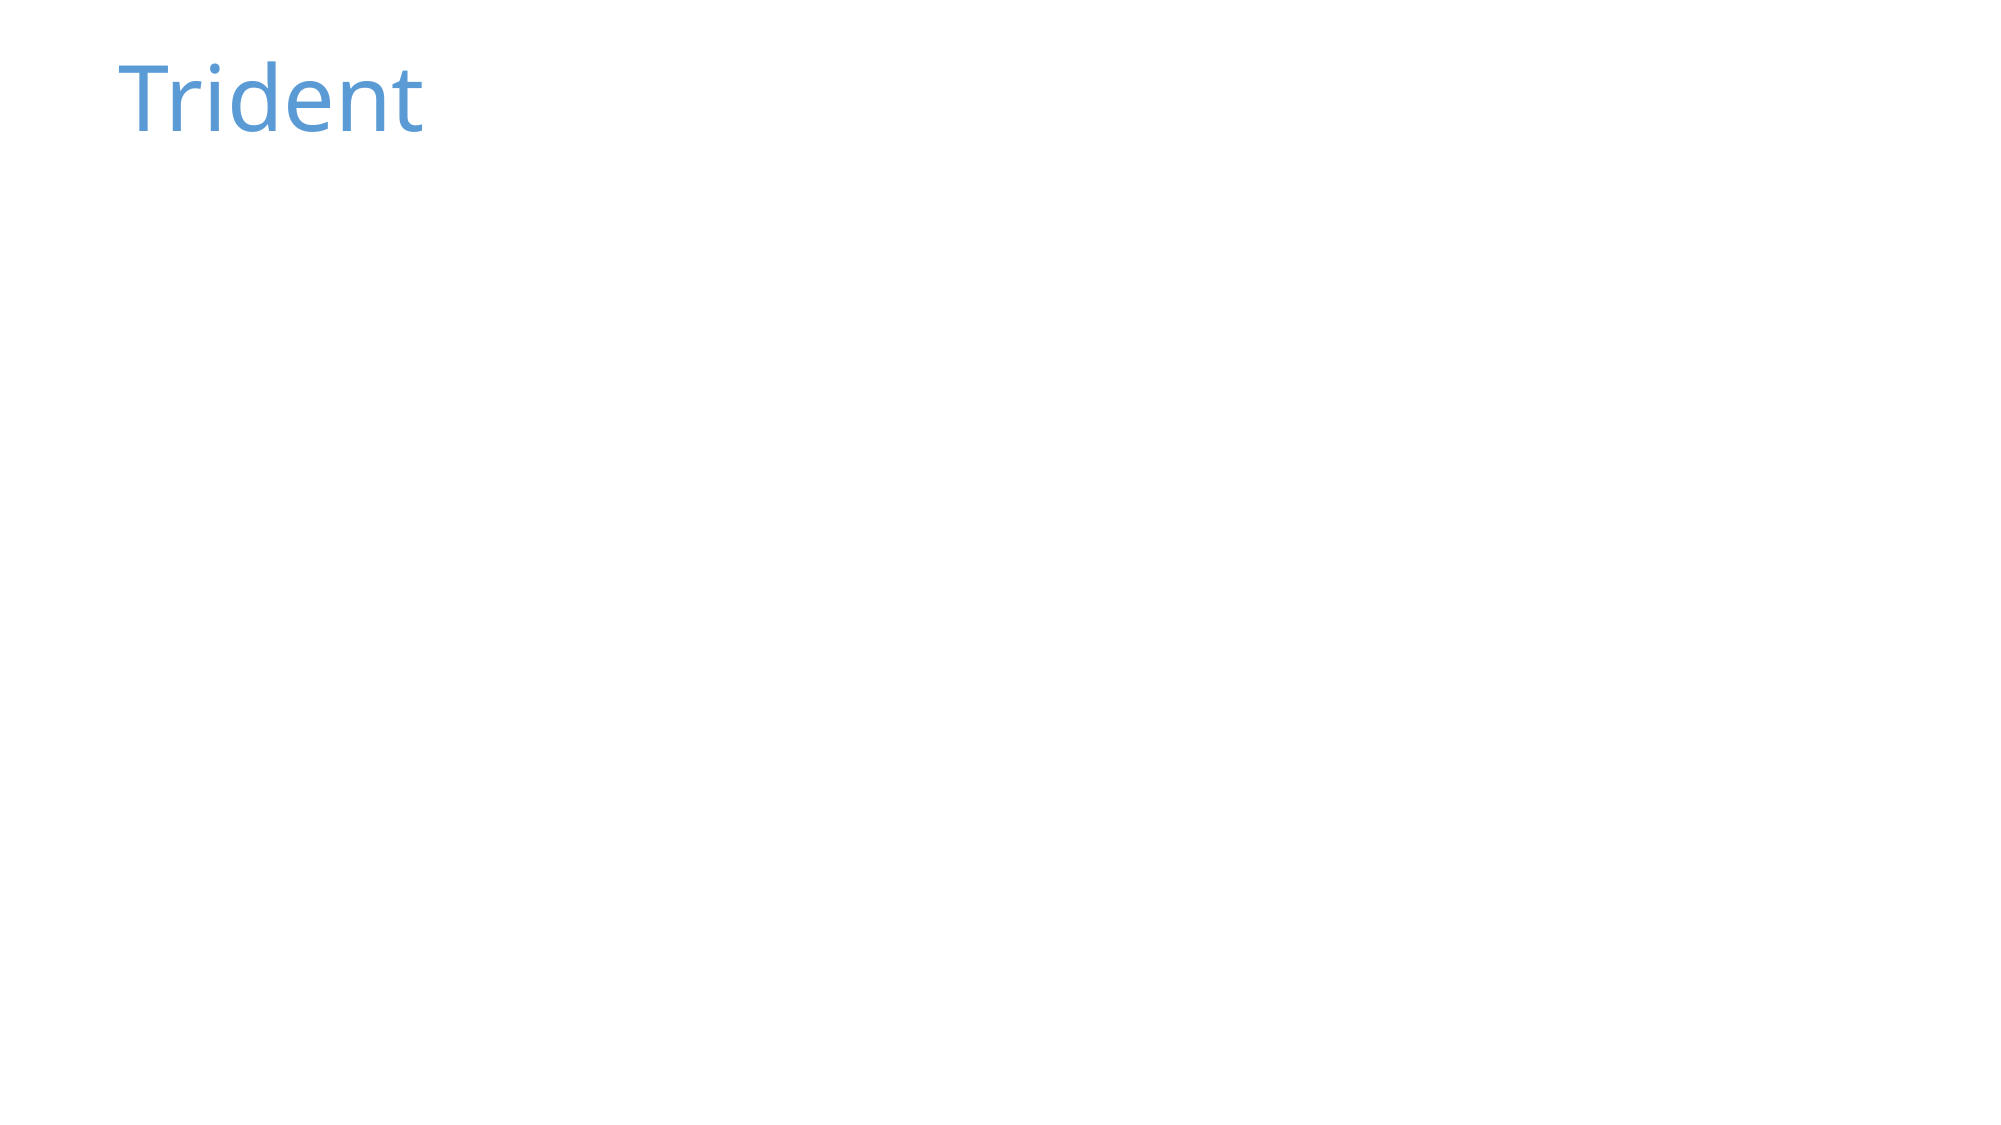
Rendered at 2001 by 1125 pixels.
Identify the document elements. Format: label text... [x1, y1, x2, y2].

text_box Trident [103, 49, 1454, 141]
